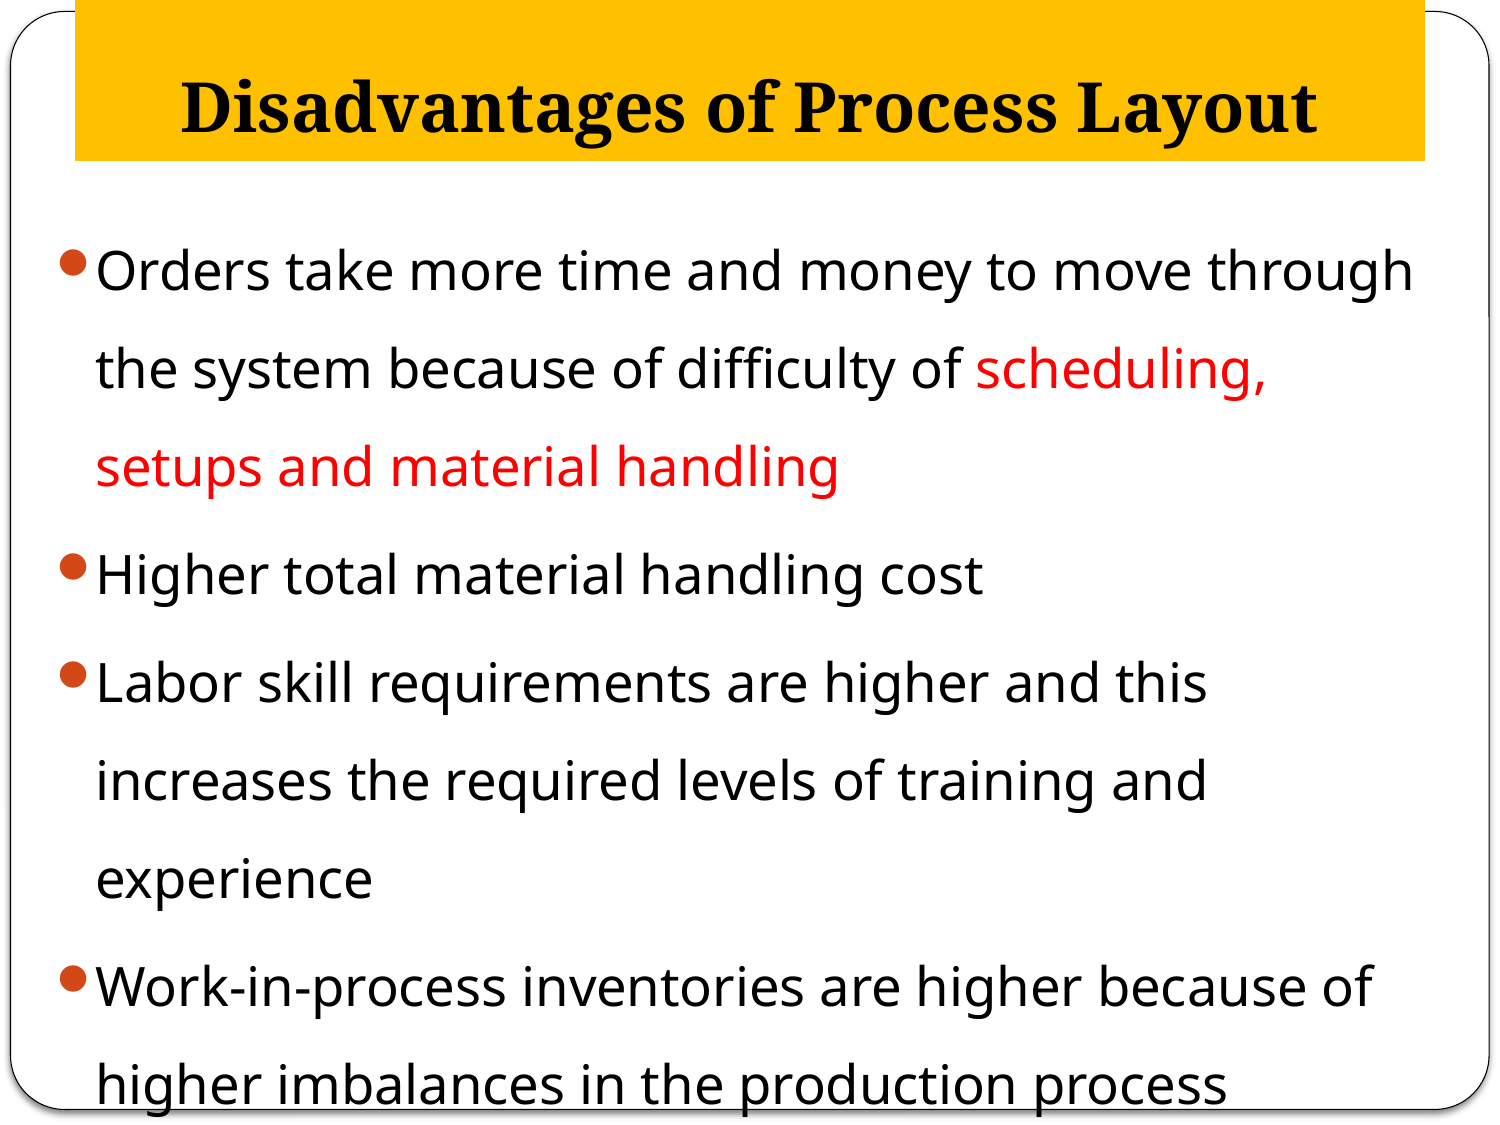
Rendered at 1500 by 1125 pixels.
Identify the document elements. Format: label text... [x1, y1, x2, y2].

list Orders take more time and money to move through the system because of difficulty of scheduling, setups and material handling Higher total material handling cost Labor skill requirements are higher and this increases the required levels of training and experience Work-in-process inventories are higher because of higher imbalances in the production process [41, 196, 1459, 1125]
title Disadvantages of Process Layout [75, 0, 1425, 161]
